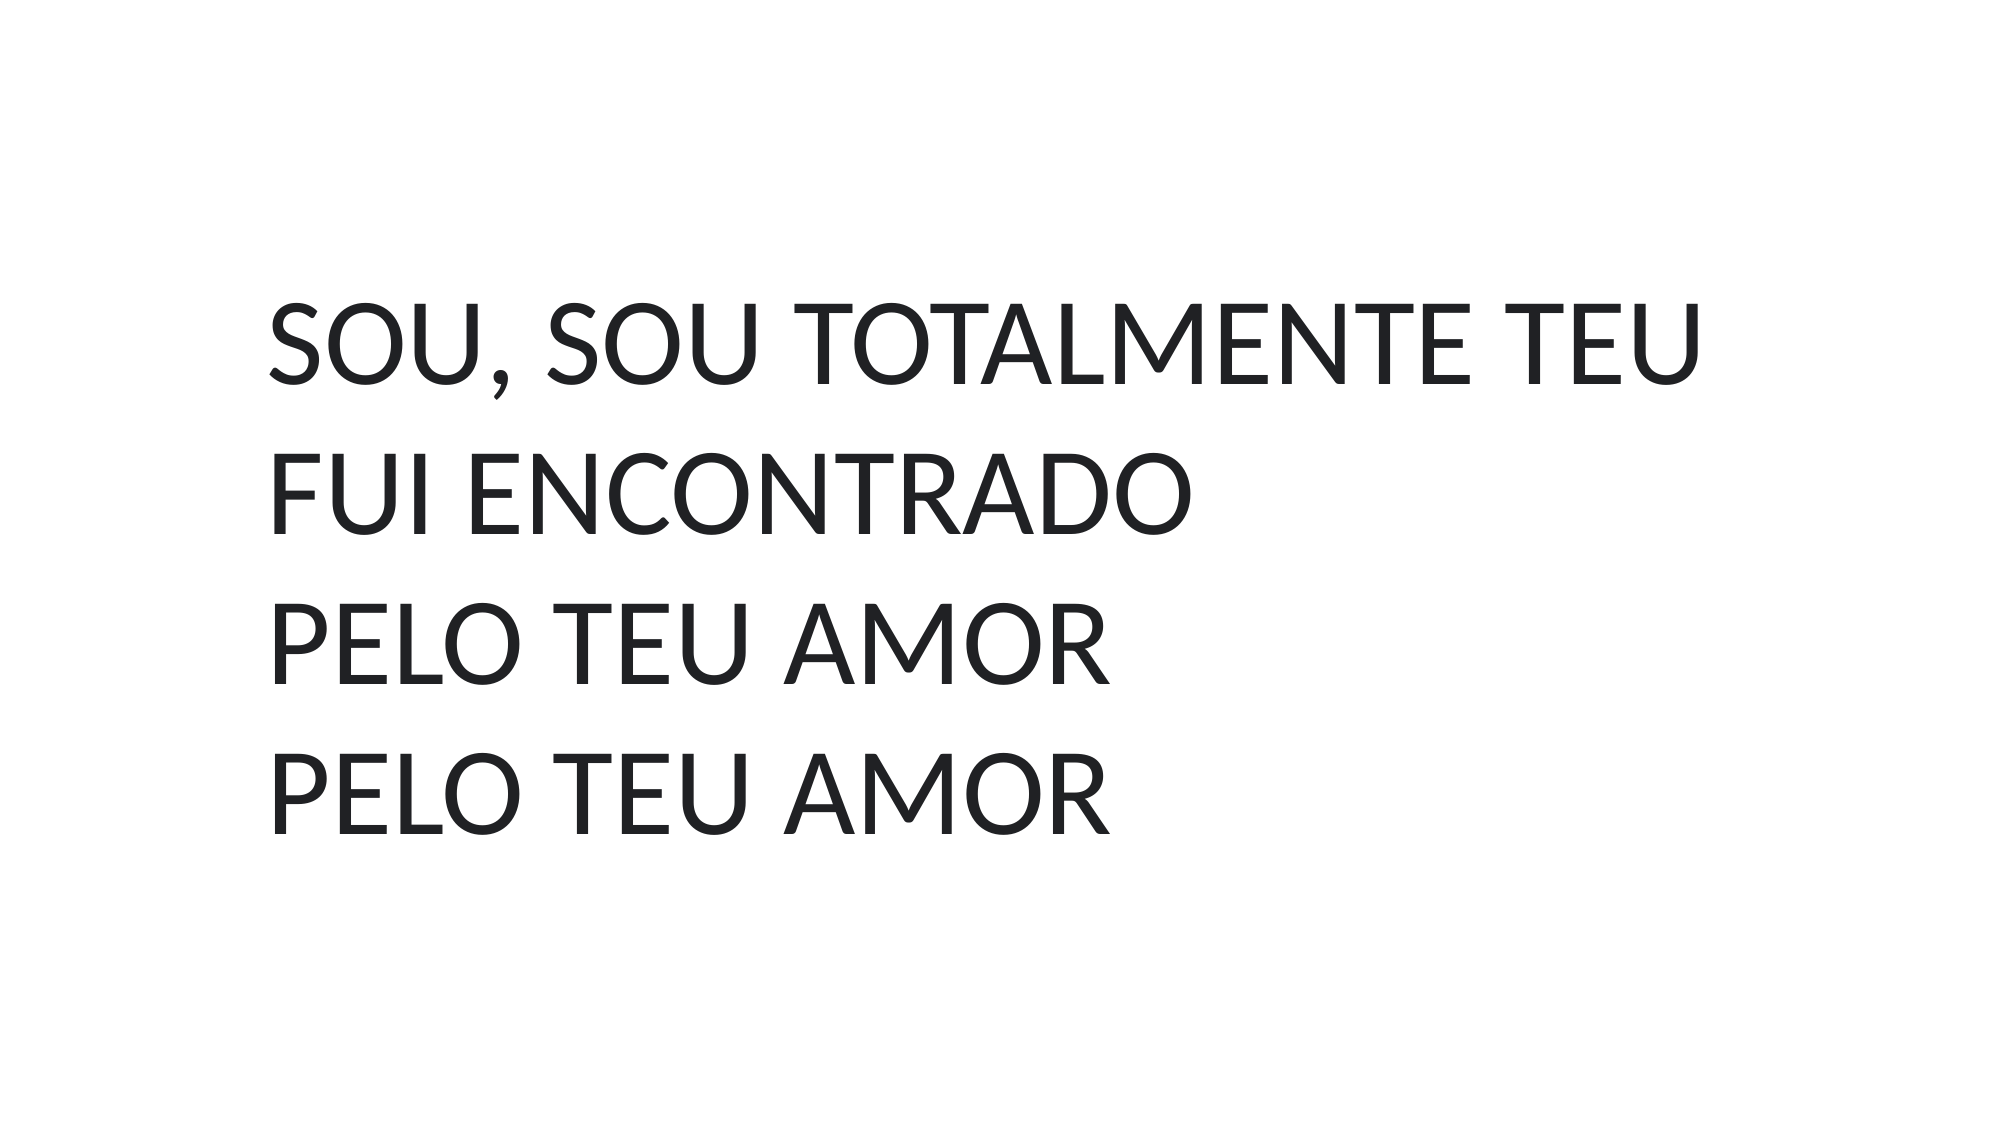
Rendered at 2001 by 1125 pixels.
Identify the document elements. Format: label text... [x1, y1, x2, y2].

text_box SOU, SOU TOTALMENTE TEU FUI ENCONTRADO PELO TEU AMOR PELO TEU AMOR [251, 251, 1748, 867]
